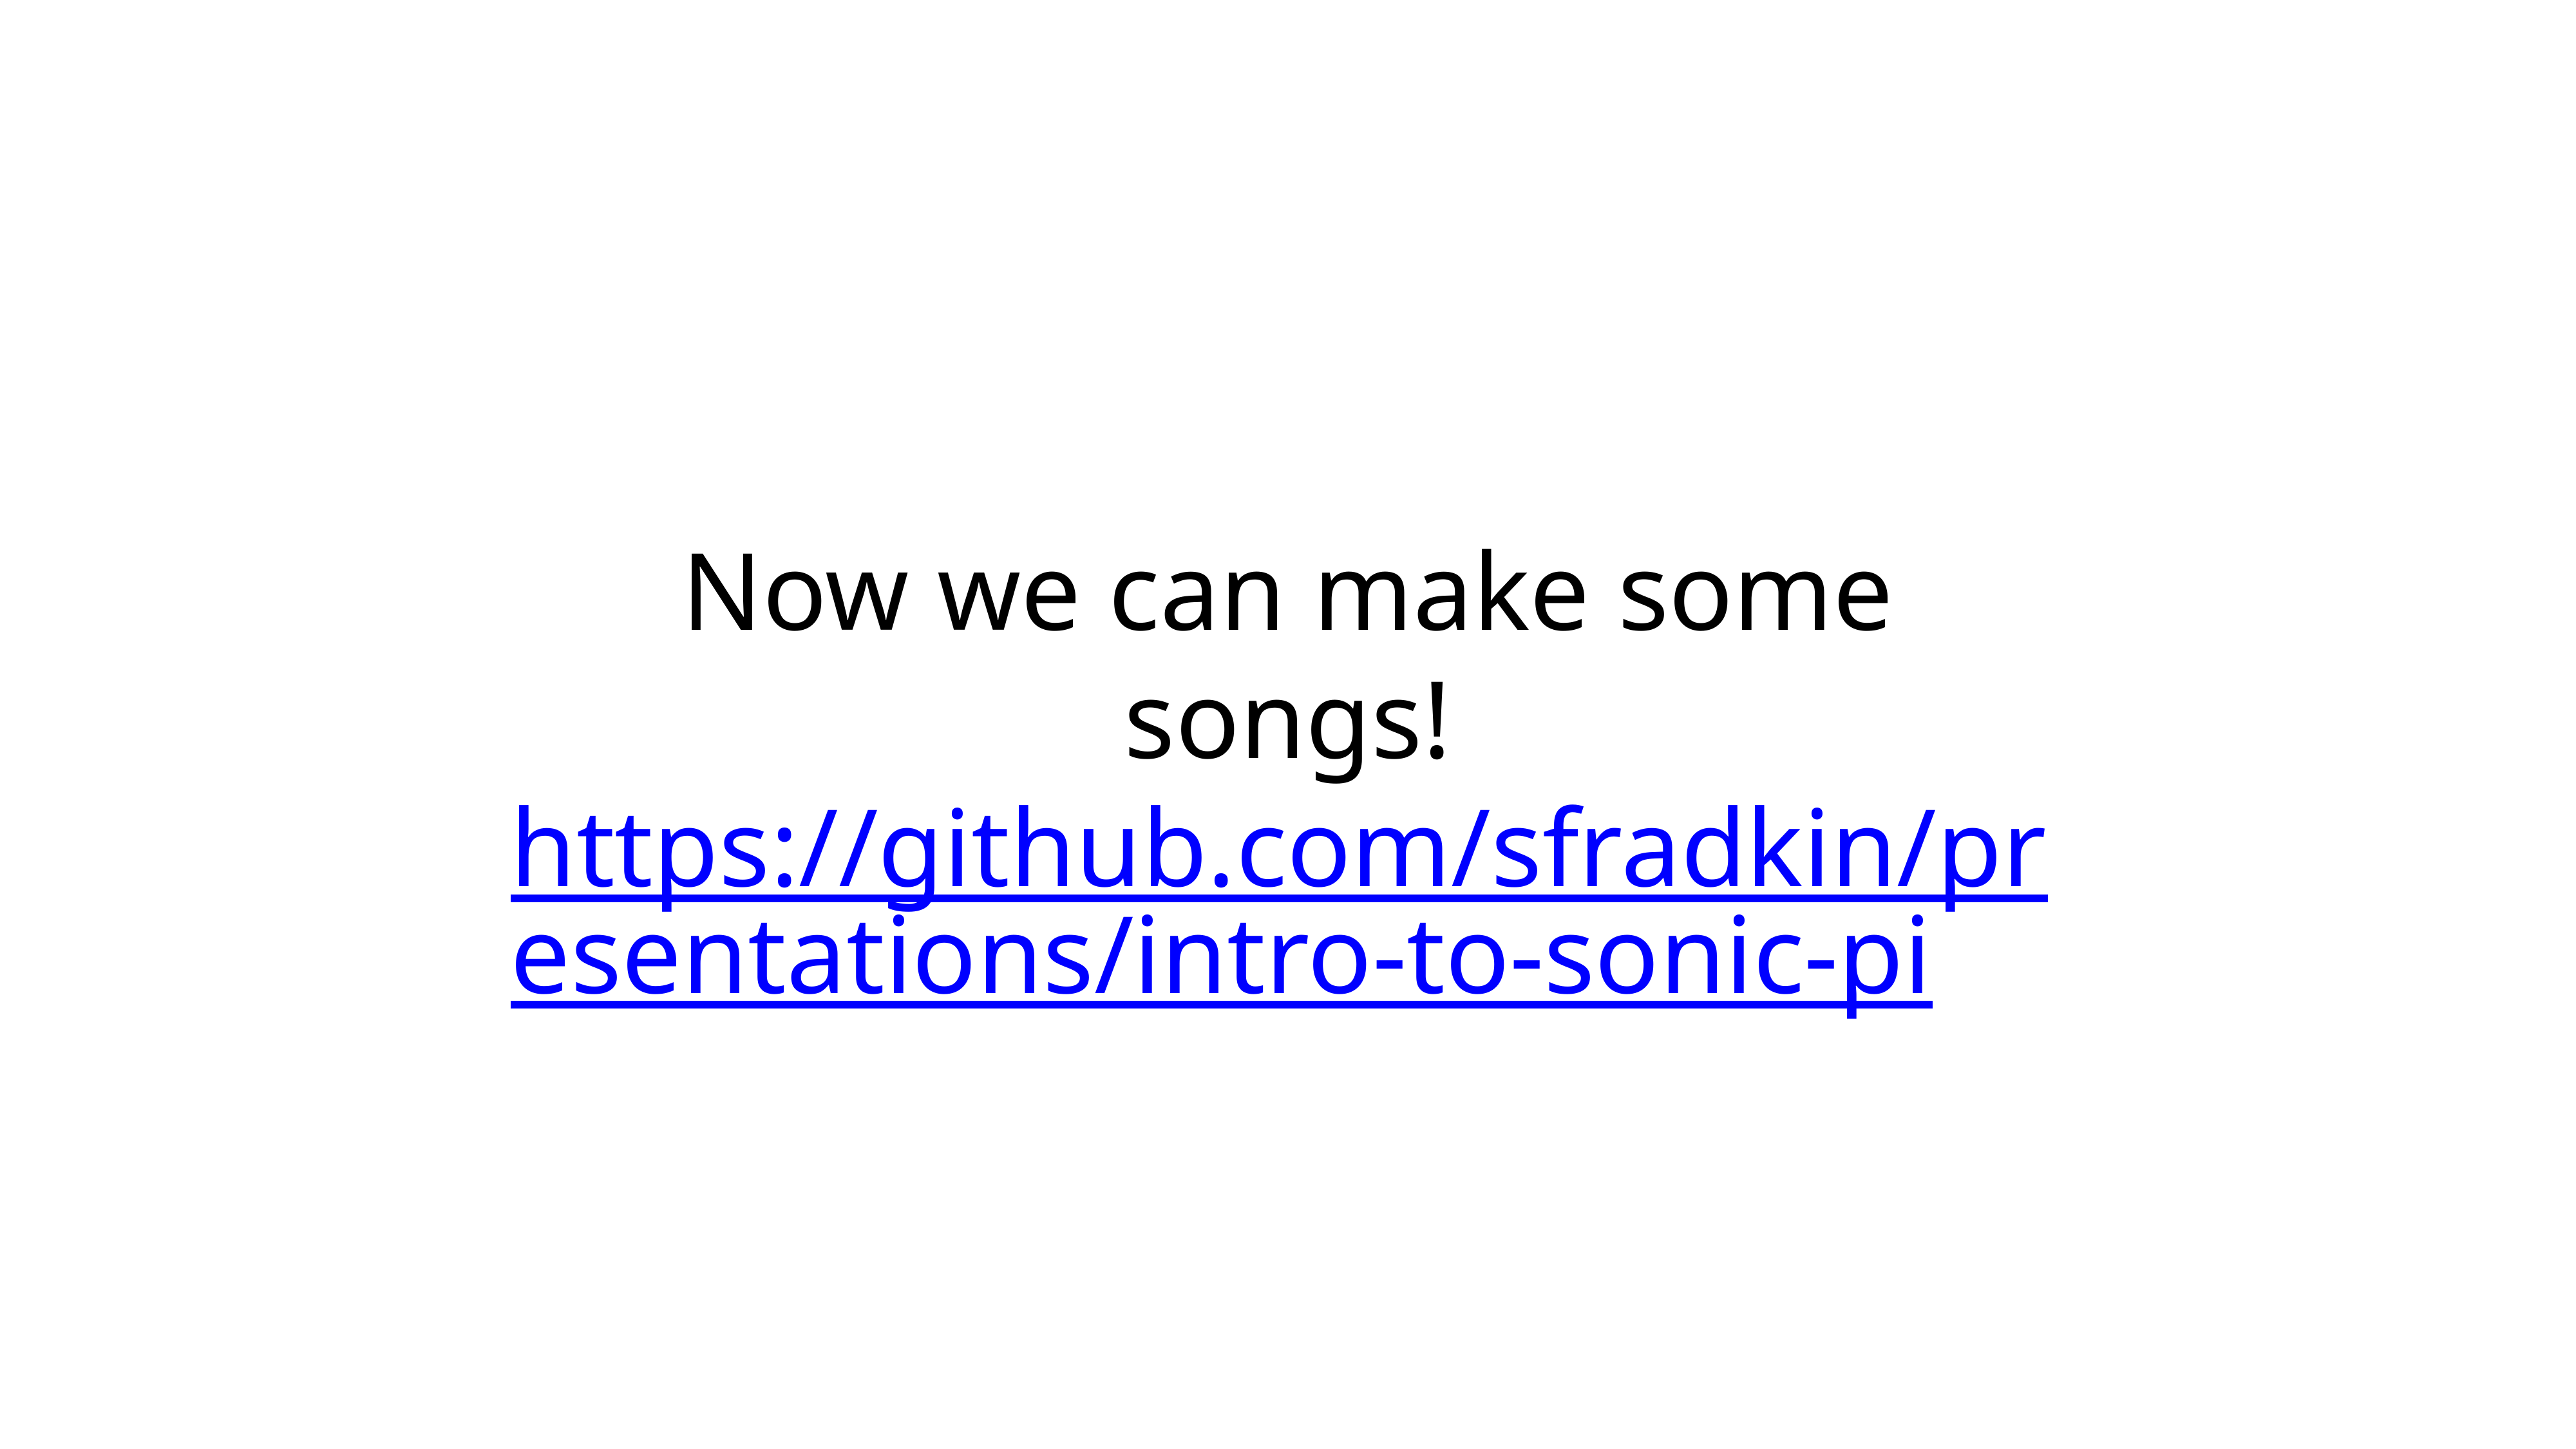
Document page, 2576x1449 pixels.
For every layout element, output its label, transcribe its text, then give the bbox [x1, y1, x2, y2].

title Now we can make some songs! https://github.com/sfradkin/presentations/intro-to-sonic-pi [510, 478, 2066, 971]
